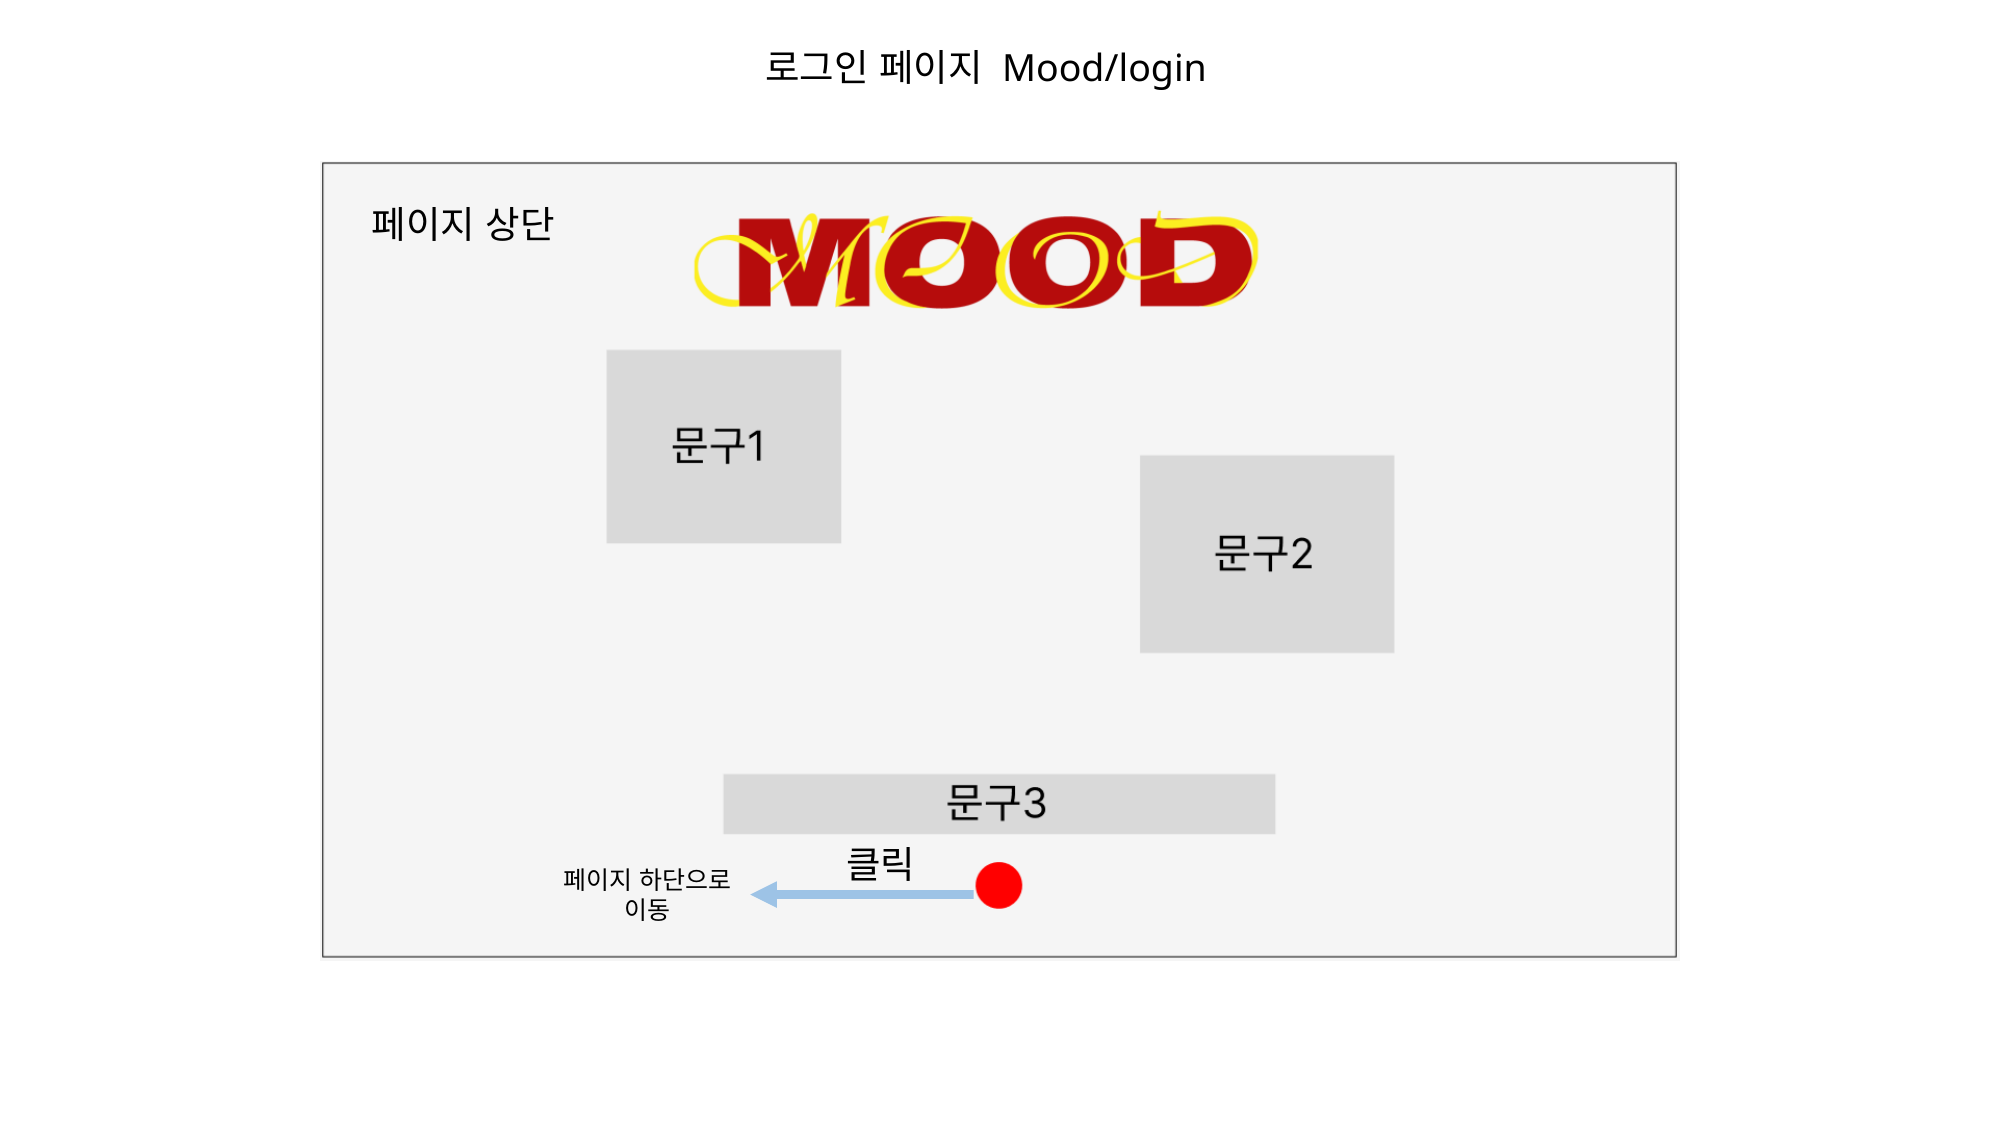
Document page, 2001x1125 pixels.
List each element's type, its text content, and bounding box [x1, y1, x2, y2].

text_box 로그인 페이지 Mood/login [750, 36, 1250, 97]
picture [320, 161, 1680, 961]
